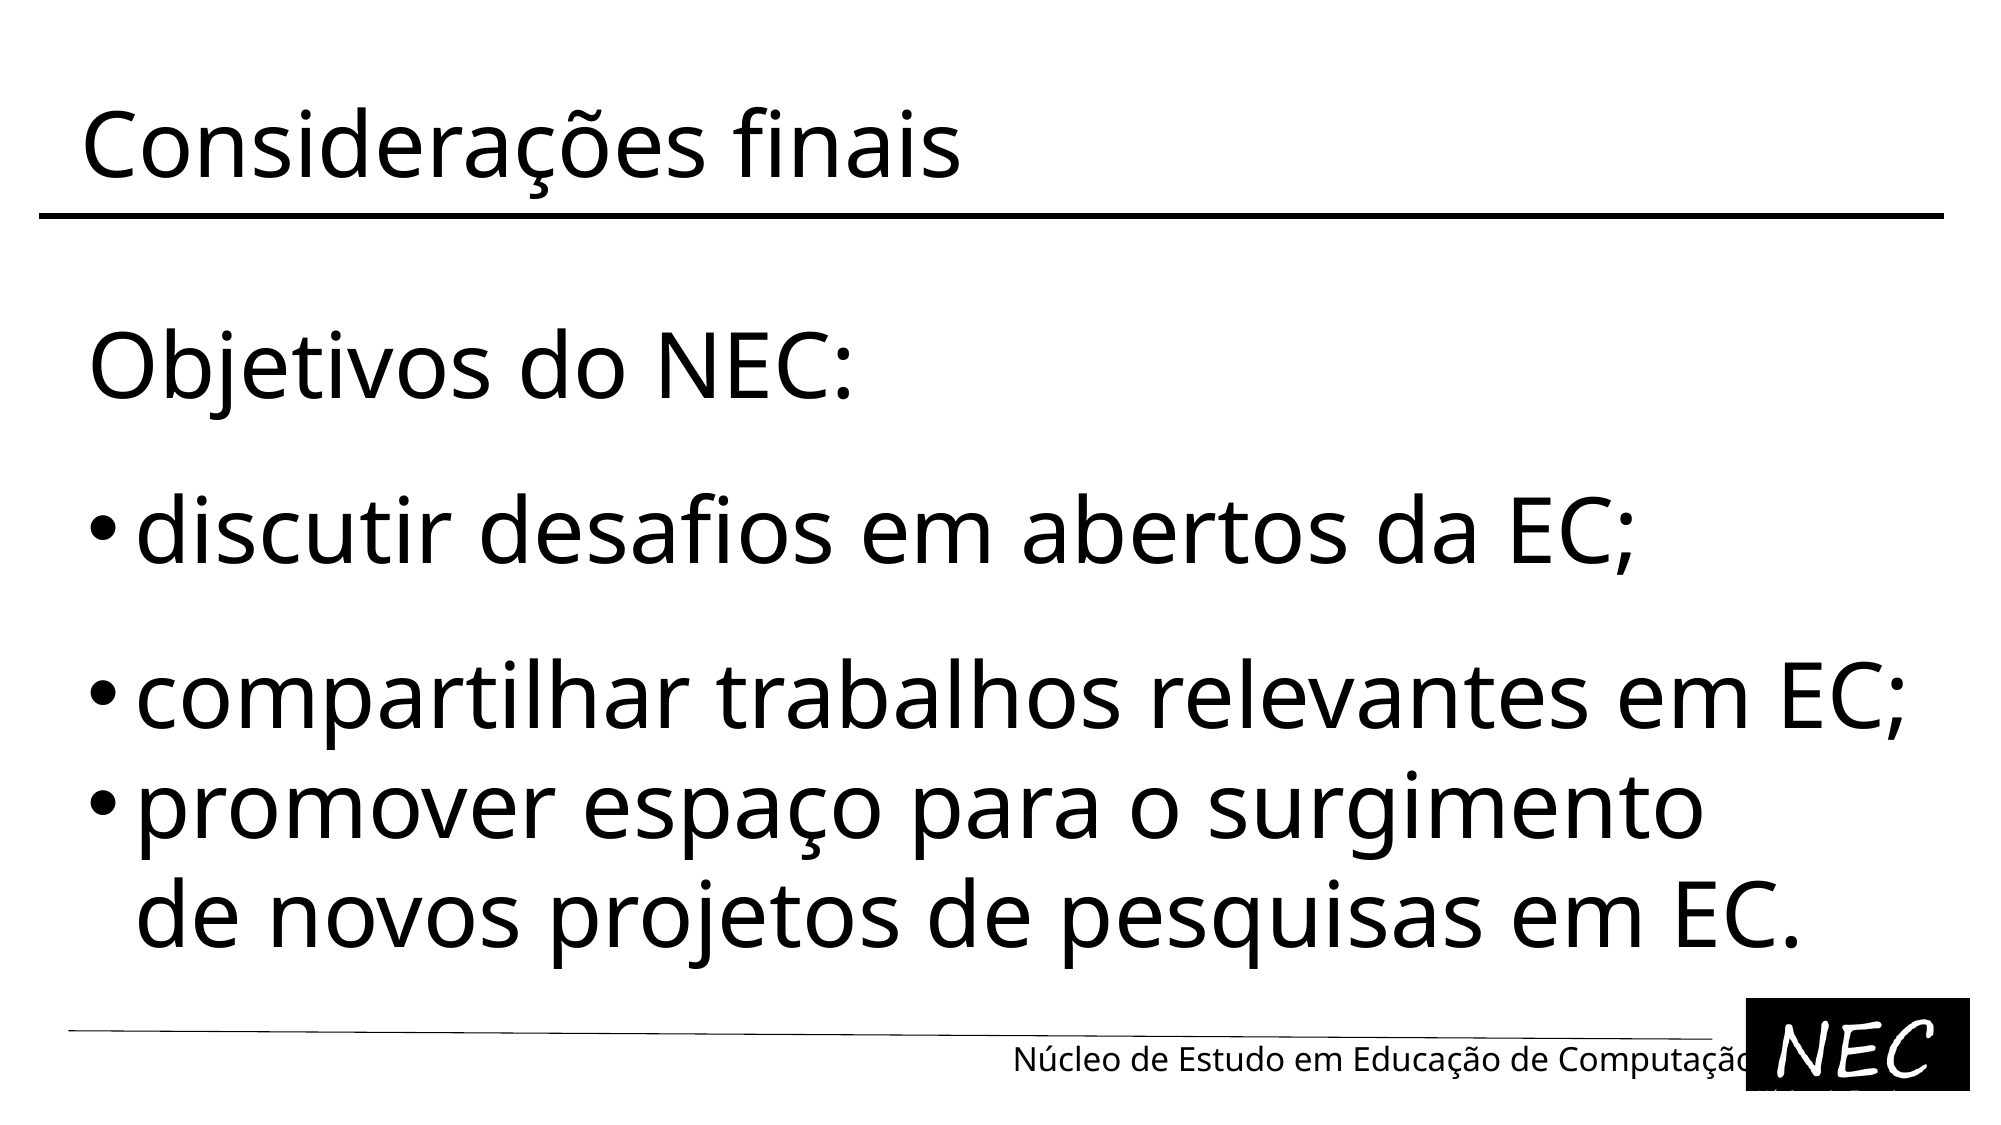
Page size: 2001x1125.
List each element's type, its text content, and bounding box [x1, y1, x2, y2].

picture [1745, 998, 1970, 1091]
text_box Considerações finais [65, 78, 979, 204]
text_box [68, 1030, 1713, 1040]
text_box Núcleo de Estudo em Educação de Computação [997, 1030, 1745, 1086]
text_box Objetivos do NEC: discutir desafios em abertos da EC; compartilhar trabalhos relevantes em EC; promover espaço para o surgimento de novos projetos de pesquisas em EC. [72, 244, 1951, 974]
